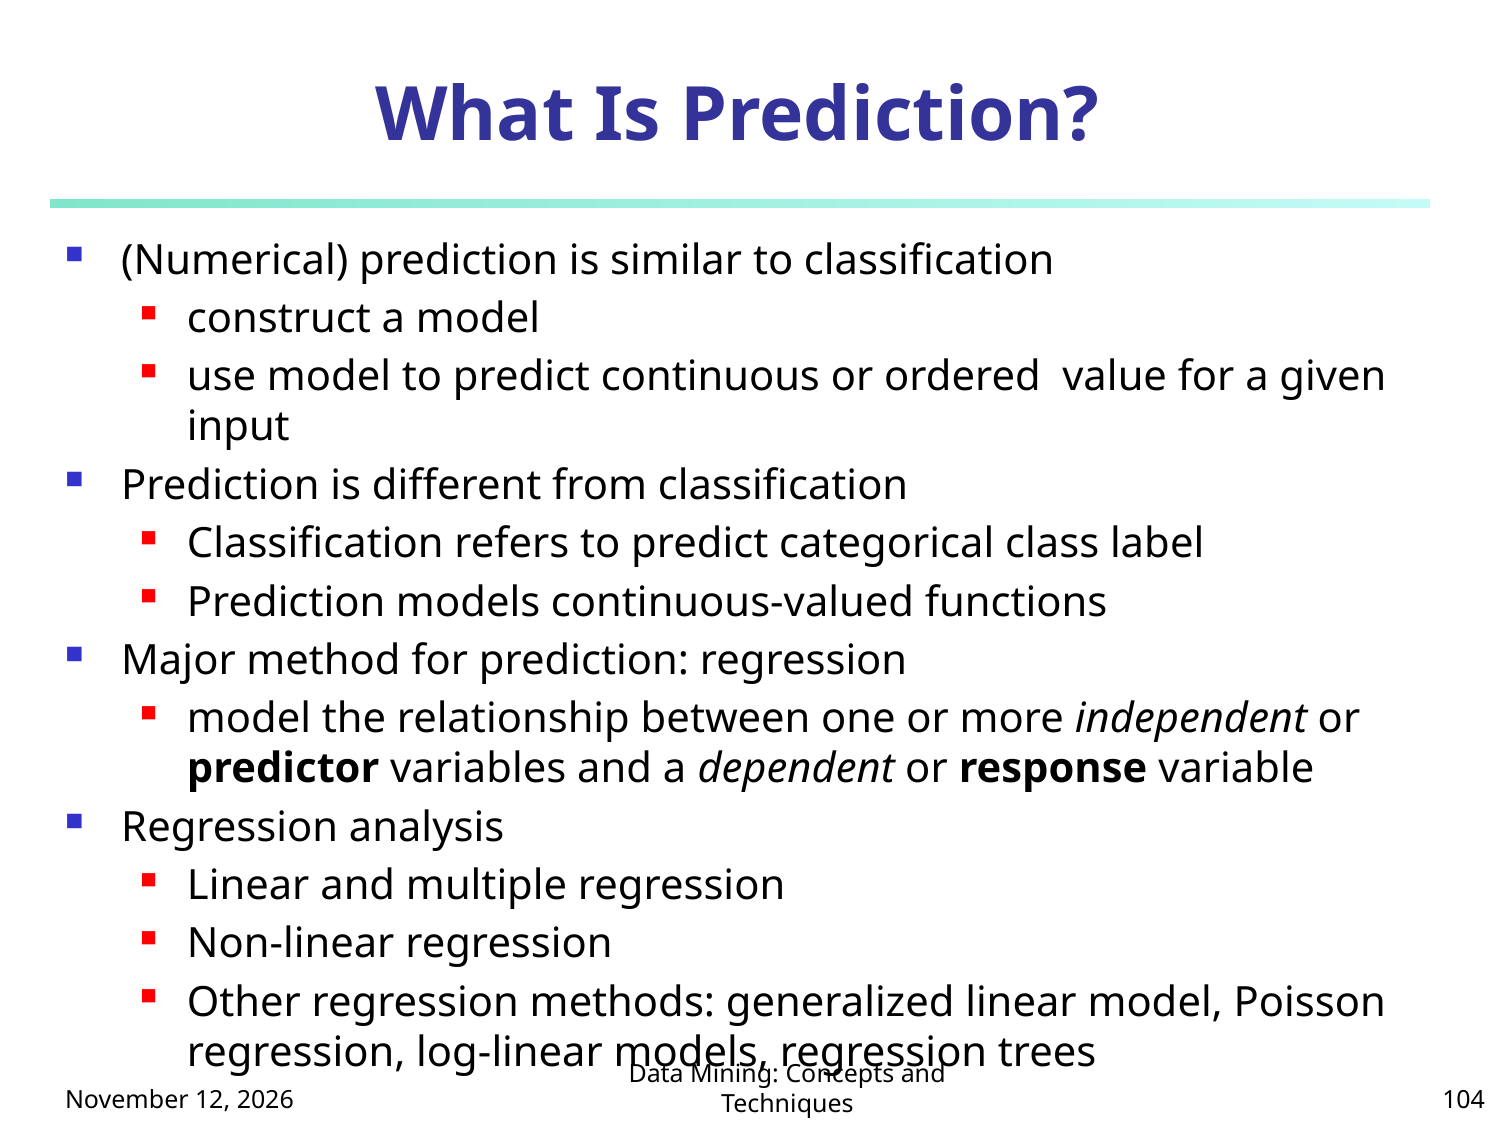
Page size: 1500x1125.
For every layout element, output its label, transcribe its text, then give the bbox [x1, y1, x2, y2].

title What Is Prediction? [99, 49, 1376, 163]
list (Numerical) prediction is similar to classification construct a model use model to predict continuous or ordered value for a given input Prediction is different from classification Classification refers to predict categorical class label Prediction models continuous-valued functions Major method for prediction: regression model the relationship between one or more independent or predictor variables and a dependent or response variable Regression analysis Linear and multiple regression Non-linear regression Other regression methods: generalized linear model, Poisson regression, log-linear models, regression trees [49, 224, 1463, 1076]
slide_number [49, 1076, 363, 1125]
footer Data Mining: Concepts and Techniques [549, 1076, 1026, 1125]
slide_number 104 [1187, 1062, 1500, 1125]
